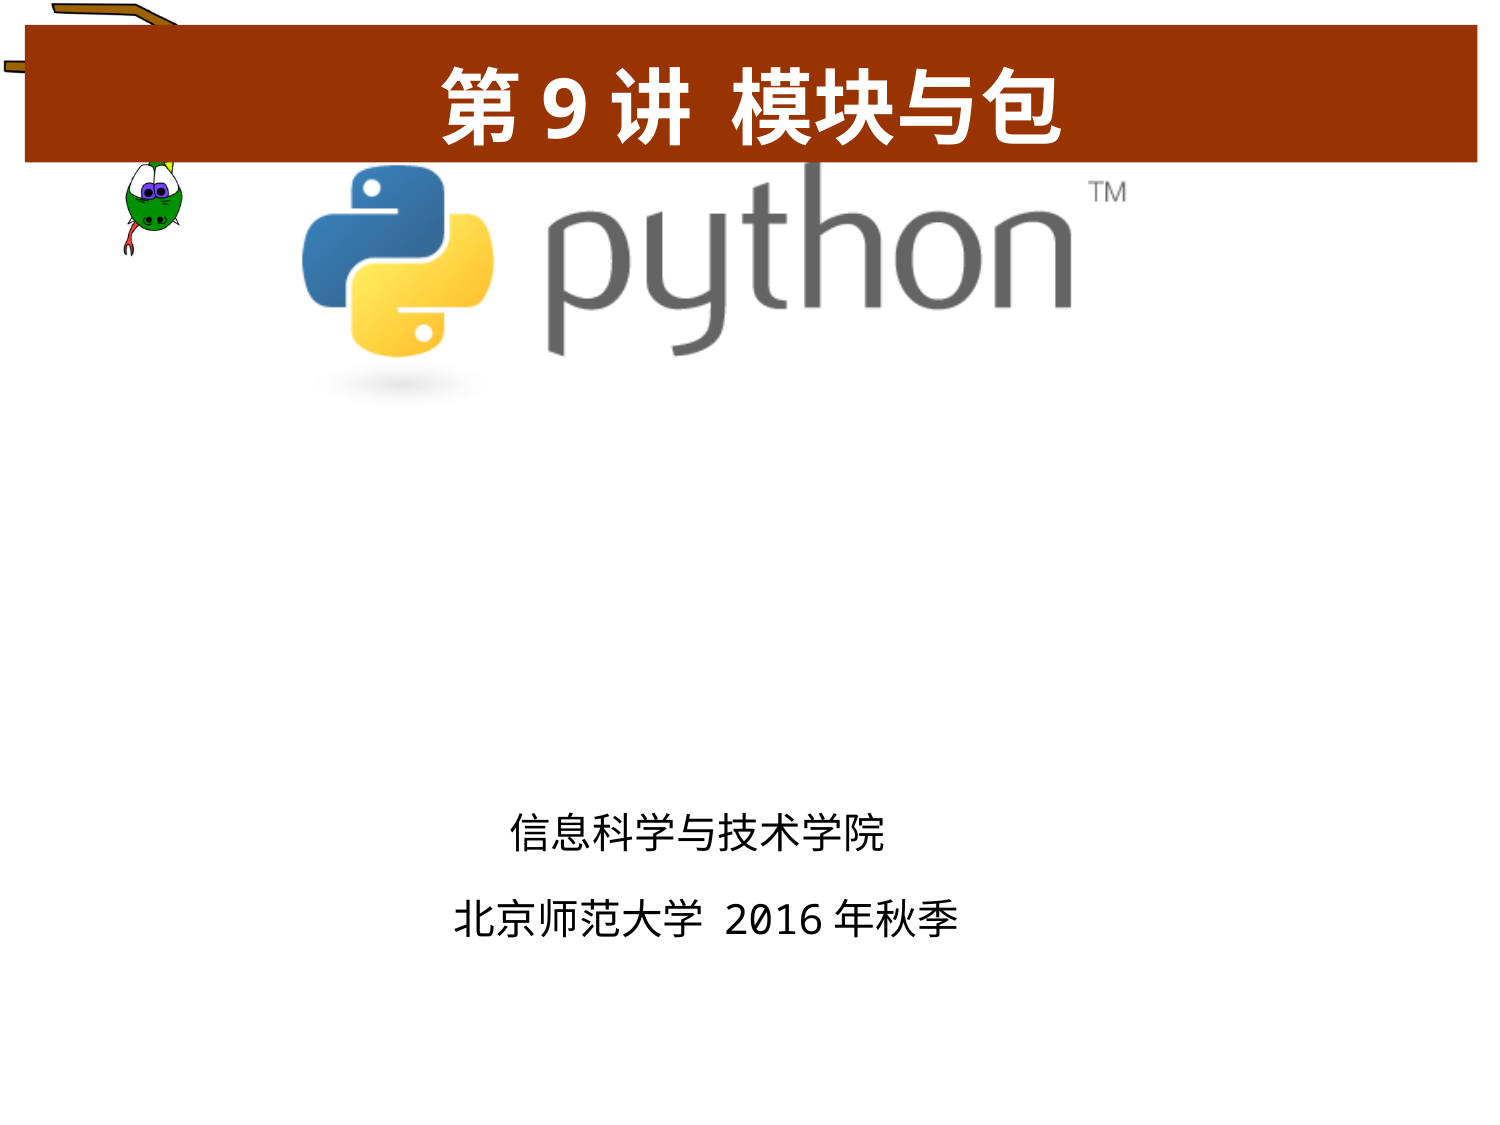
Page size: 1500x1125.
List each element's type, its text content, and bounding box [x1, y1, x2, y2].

picture [262, 163, 1150, 438]
title 第9讲 模块与包 [24, 24, 1478, 163]
picture [0, 0, 214, 263]
text_box 信息科学与技术学院 北京师范大学 2016年秋季 [212, 774, 1200, 951]
